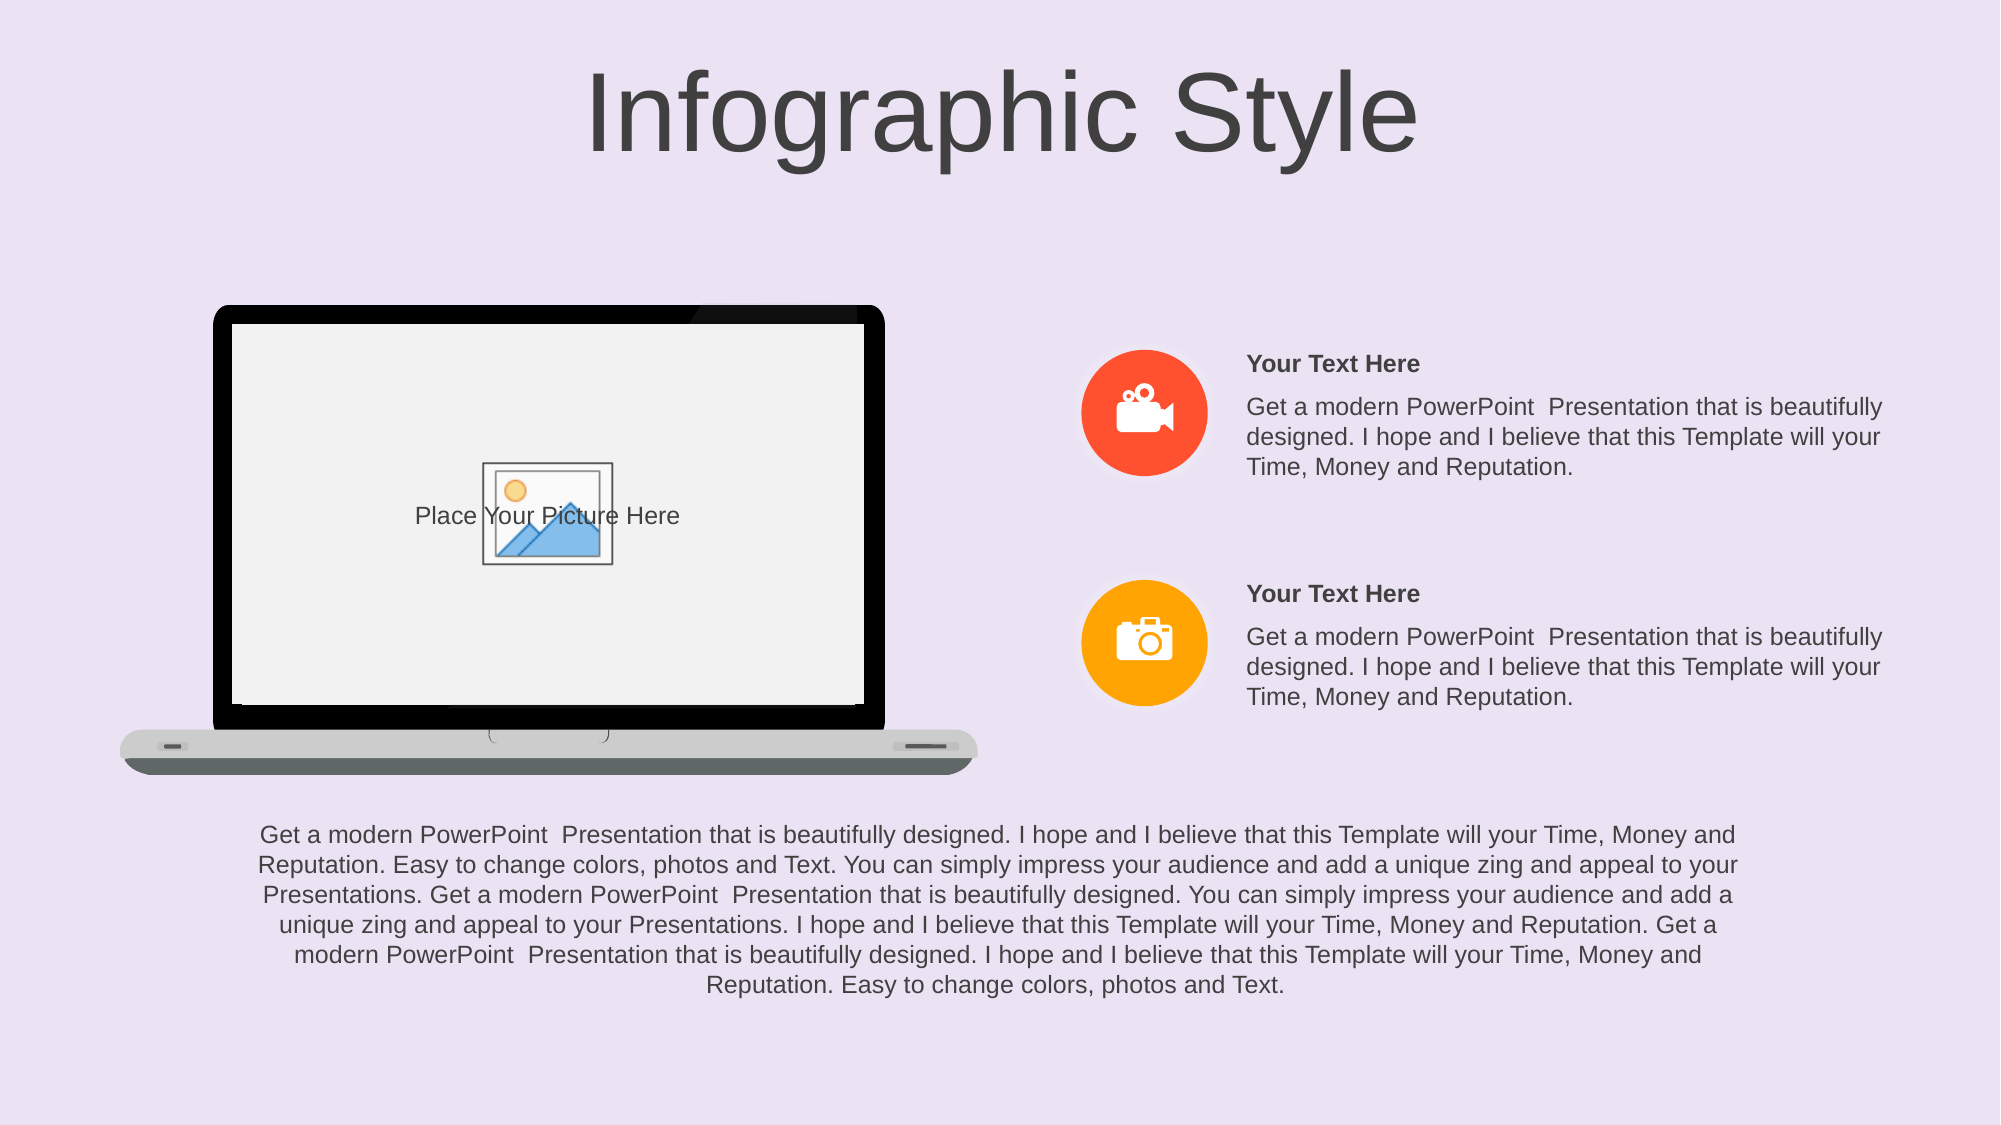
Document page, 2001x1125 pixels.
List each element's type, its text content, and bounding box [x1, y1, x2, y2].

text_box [1231, 569, 1904, 720]
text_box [1231, 339, 1904, 490]
picture [232, 324, 864, 705]
text_box [1115, 382, 1175, 434]
list Infographic Style [53, 55, 1952, 175]
text_box [1080, 578, 1209, 708]
text_box [1115, 616, 1174, 662]
text_box Get a modern PowerPoint Presentation that is beautifully designed. I hope and I believe that this Template will your Time, Money and Reputation. Easy to change colors, photos and Text. You can simply impress your audience and add a unique zing and appeal to your Presentations. Get a modern PowerPoint Presentation that is beautifully designed. You can simply impress your audience and add a unique zing and appeal to your Presentations. I hope and I believe that this Template will your Time, Money and Reputation. Get a modern PowerPoint Presentation that is beautifully designed. I hope and I believe that this Template will your Time, Money and Reputation. Easy to change colors, photos and Text. [238, 811, 1762, 1006]
text_box [1080, 348, 1209, 478]
